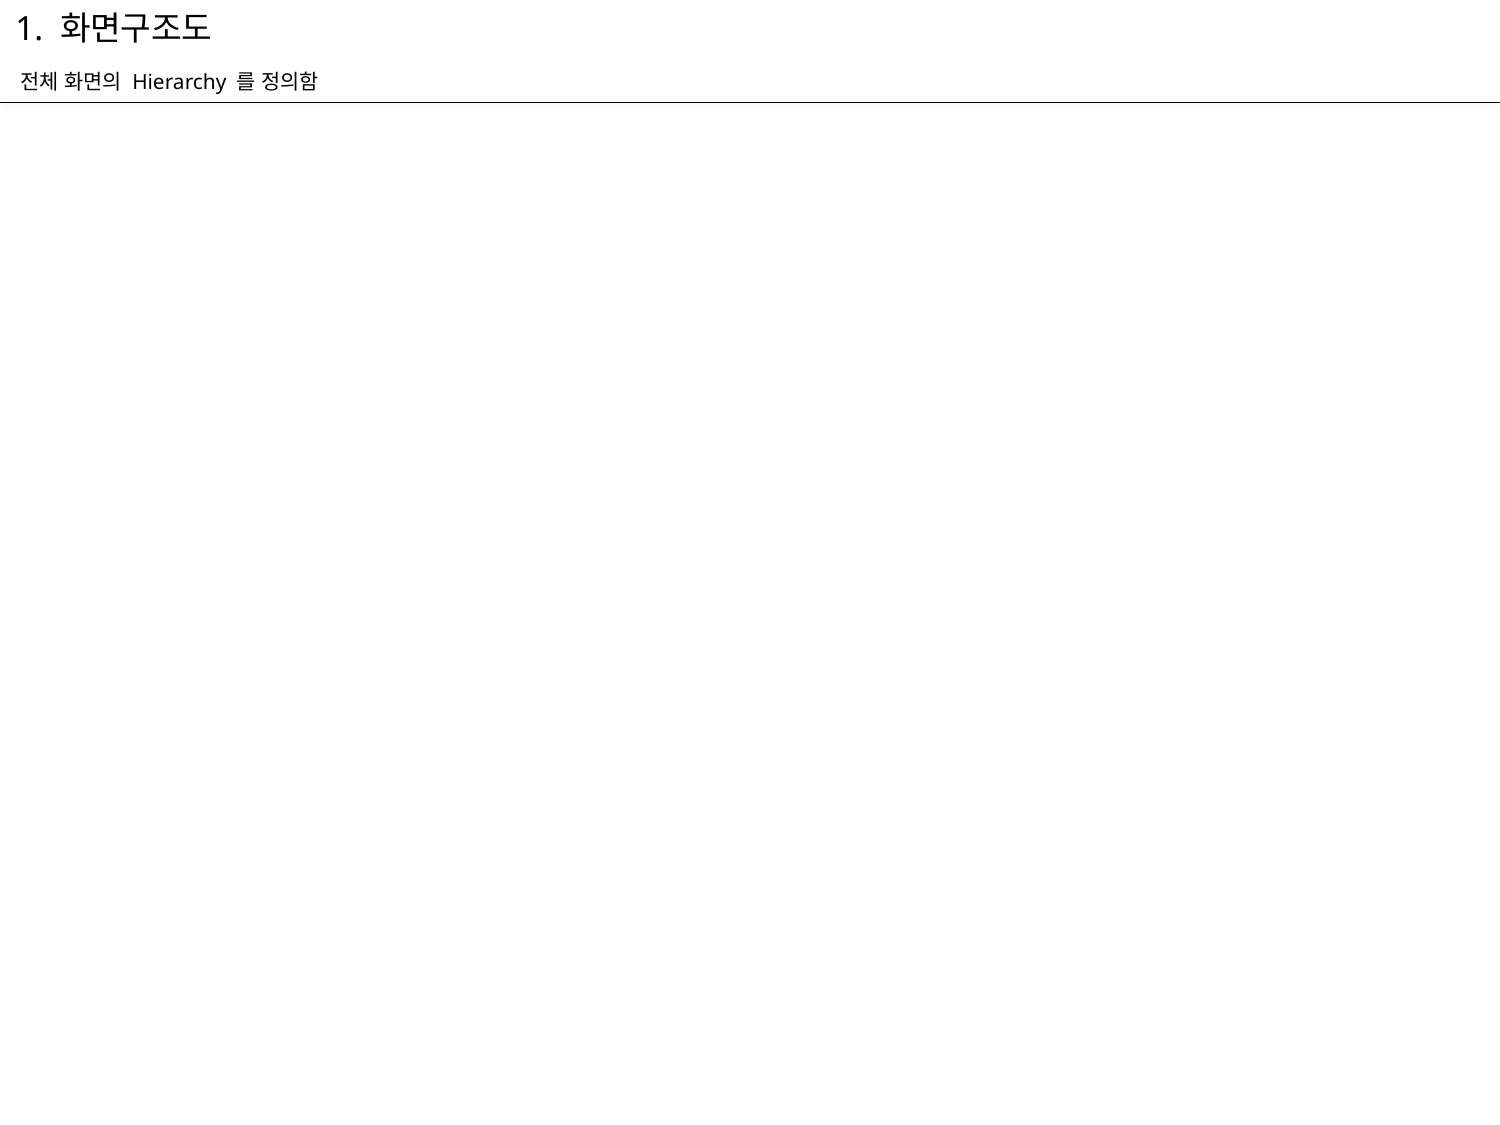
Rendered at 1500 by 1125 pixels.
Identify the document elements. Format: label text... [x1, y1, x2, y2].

text_box 전체 화면의 Hierarchy 를 정의함 [6, 61, 334, 101]
text_box 1. 화면구조도 [0, 0, 228, 55]
